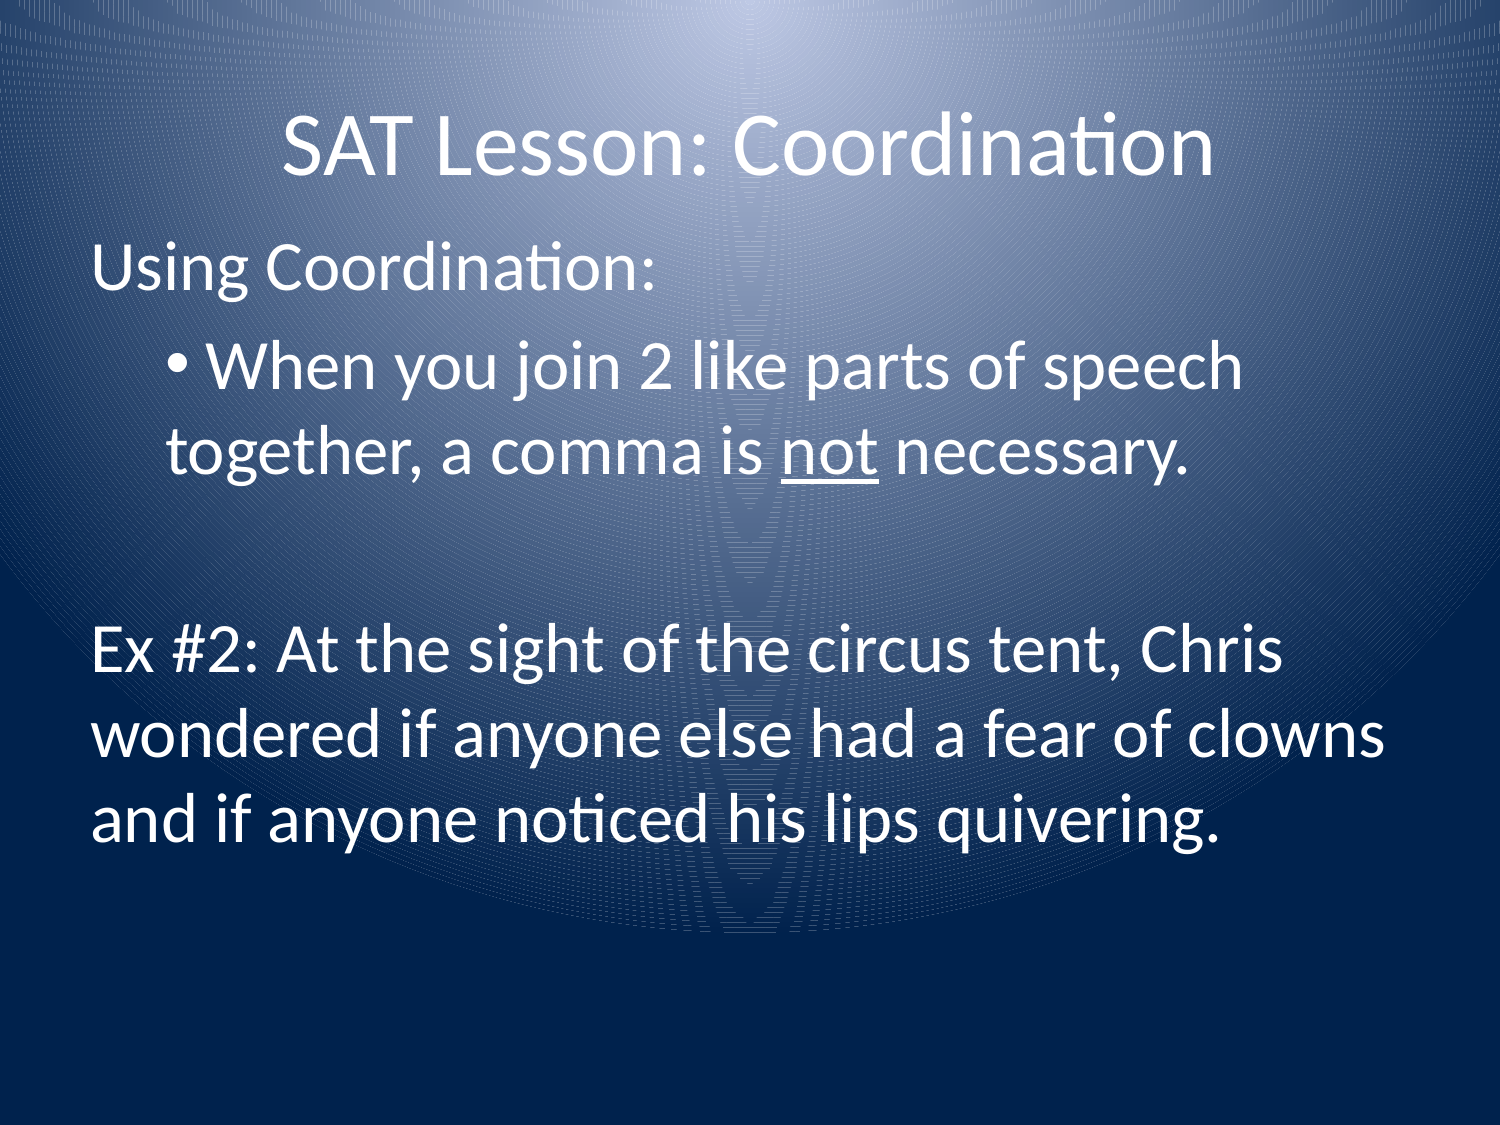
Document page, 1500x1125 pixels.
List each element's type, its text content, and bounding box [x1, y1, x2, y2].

title SAT Lesson: Coordination [74, 44, 1426, 212]
list Using Coordination: When you join 2 like parts of speech together, a comma is not necessary. Ex #2: At the sight of the circus tent, Chris wondered if anyone else had a fear of clowns and if anyone noticed his lips quivering. [74, 212, 1426, 1043]
